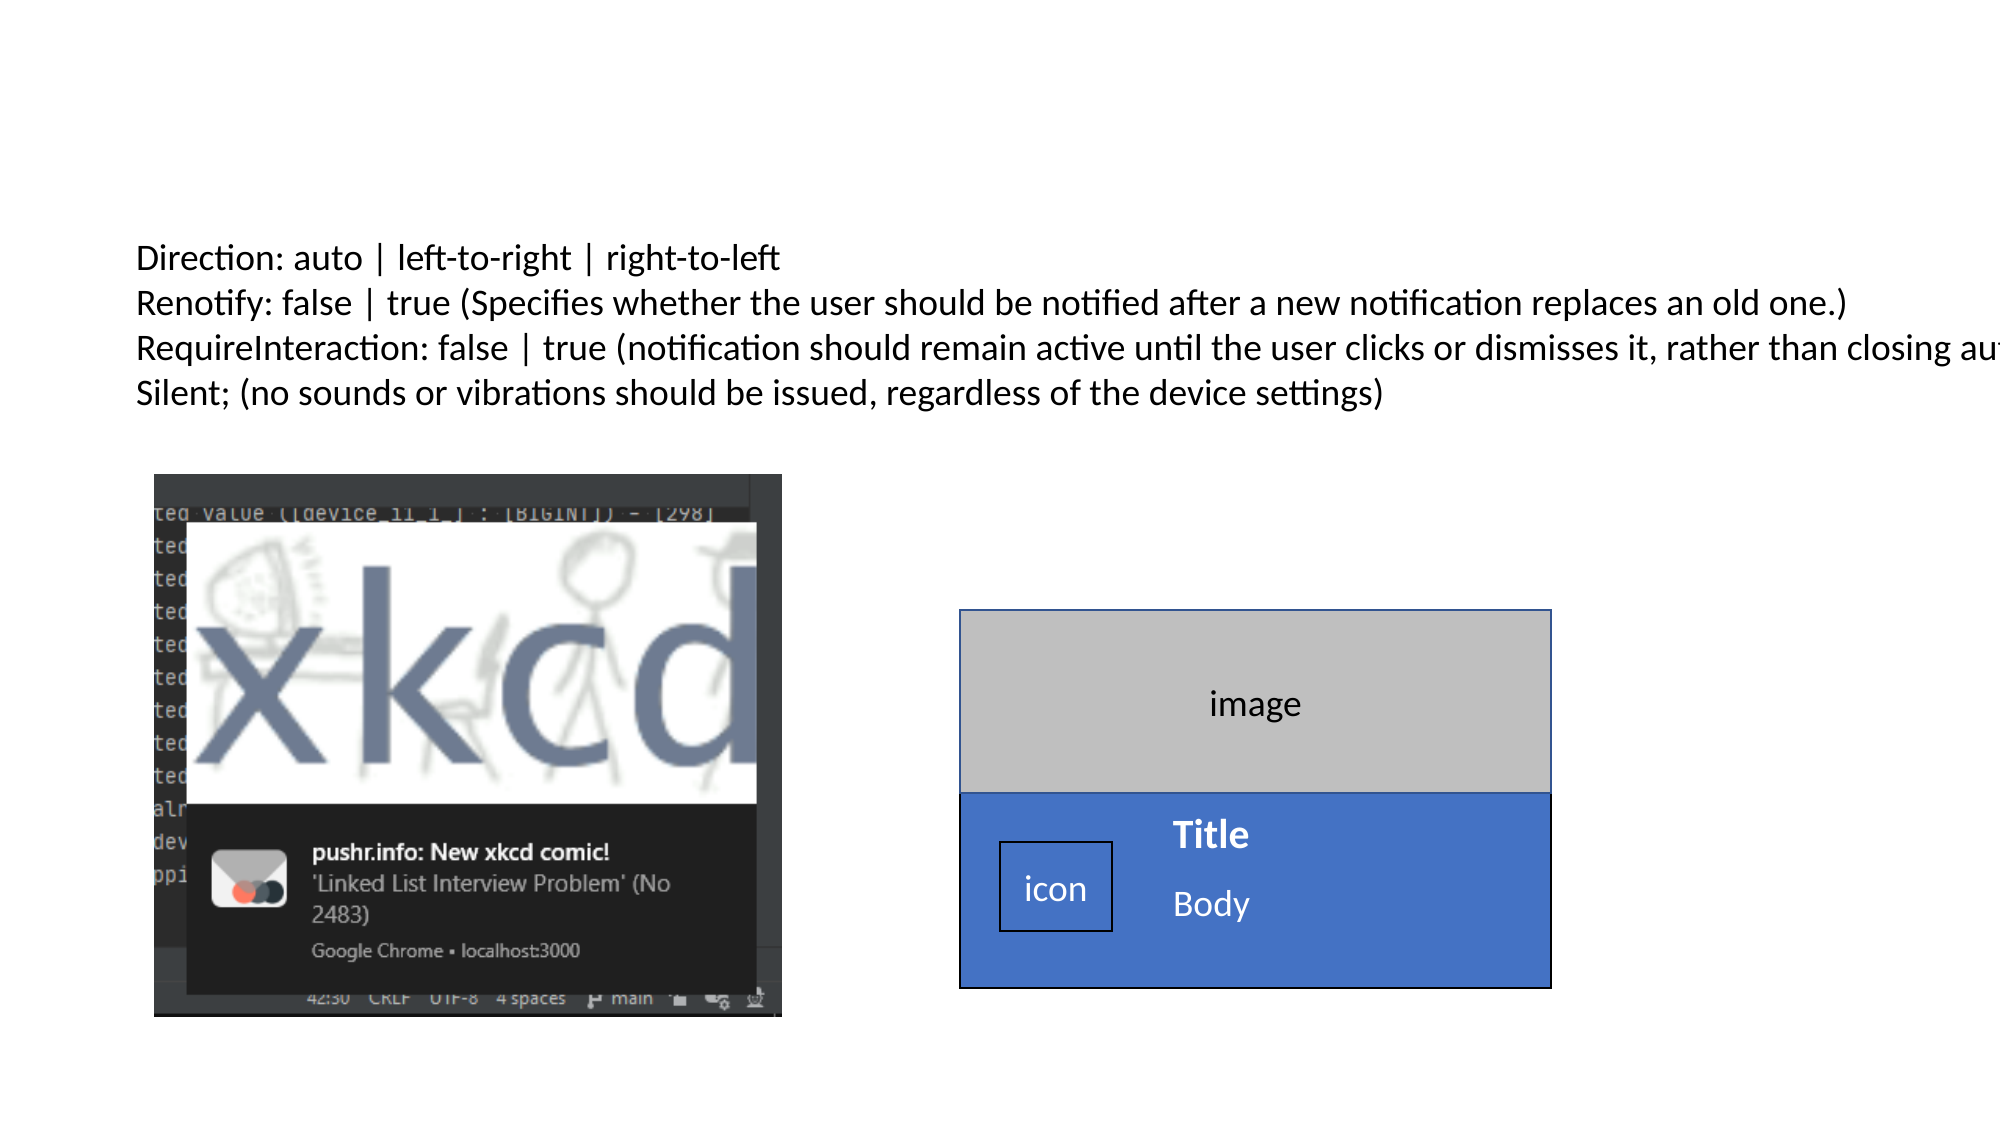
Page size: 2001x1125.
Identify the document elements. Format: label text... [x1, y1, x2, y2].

text_box image [959, 609, 1552, 794]
picture [154, 474, 782, 1017]
text_box icon [999, 841, 1113, 932]
text_box Title [1158, 799, 1265, 865]
text_box [959, 794, 1552, 989]
text_box Body [1158, 871, 1266, 931]
text_box Direction: auto | left-to-right | right-to-left Renotify: false | true (Specifies whether the user should be notified after a new notification replaces an old one.) RequireInteraction: false | true (notification should remain active until the user clicks or dismisses it, rather than closing automatically) Silent; (no sounds or vibrations should be issued, regardless of the device settings) [121, 225, 2000, 421]
